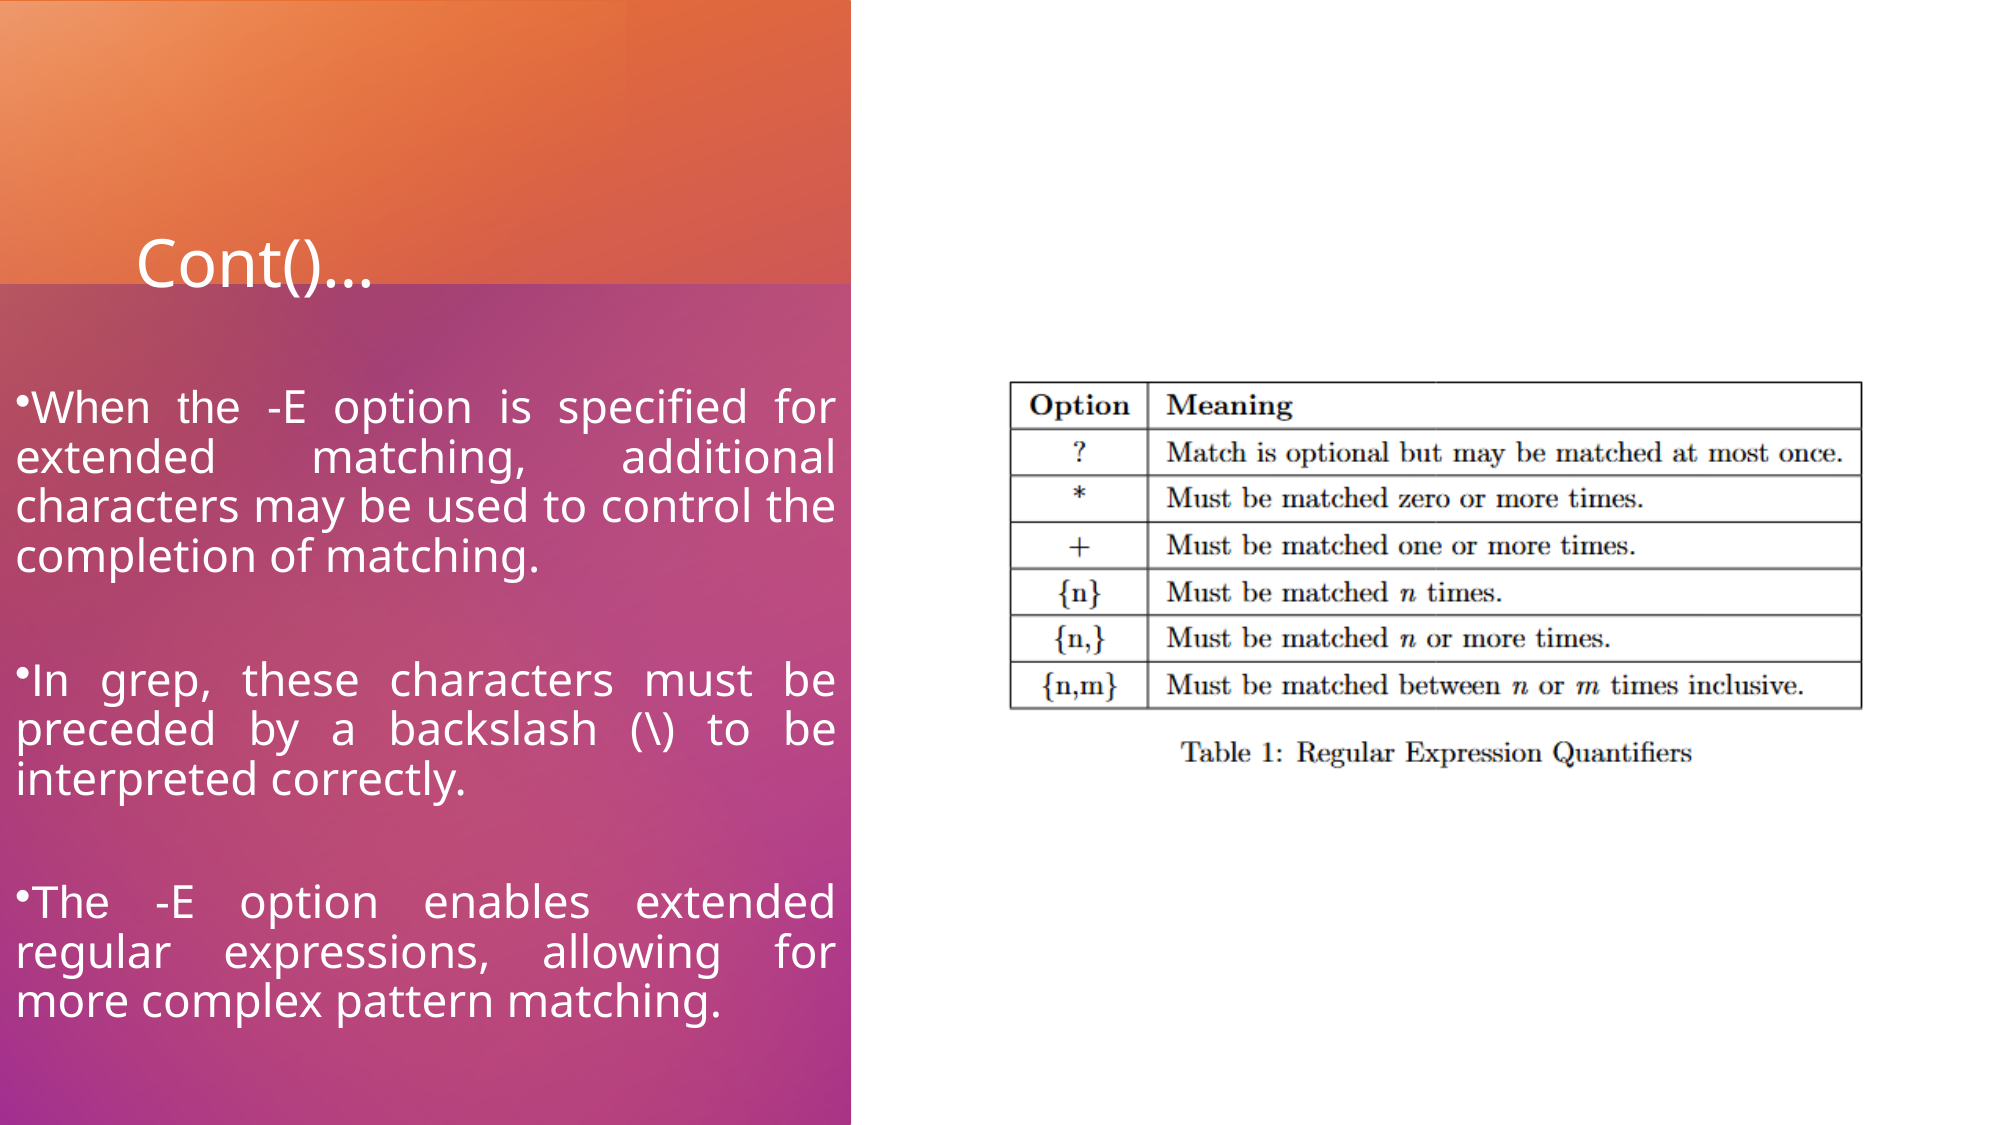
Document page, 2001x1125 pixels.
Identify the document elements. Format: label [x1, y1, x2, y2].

picture [984, 340, 1873, 785]
text_box [0, 0, 853, 1125]
